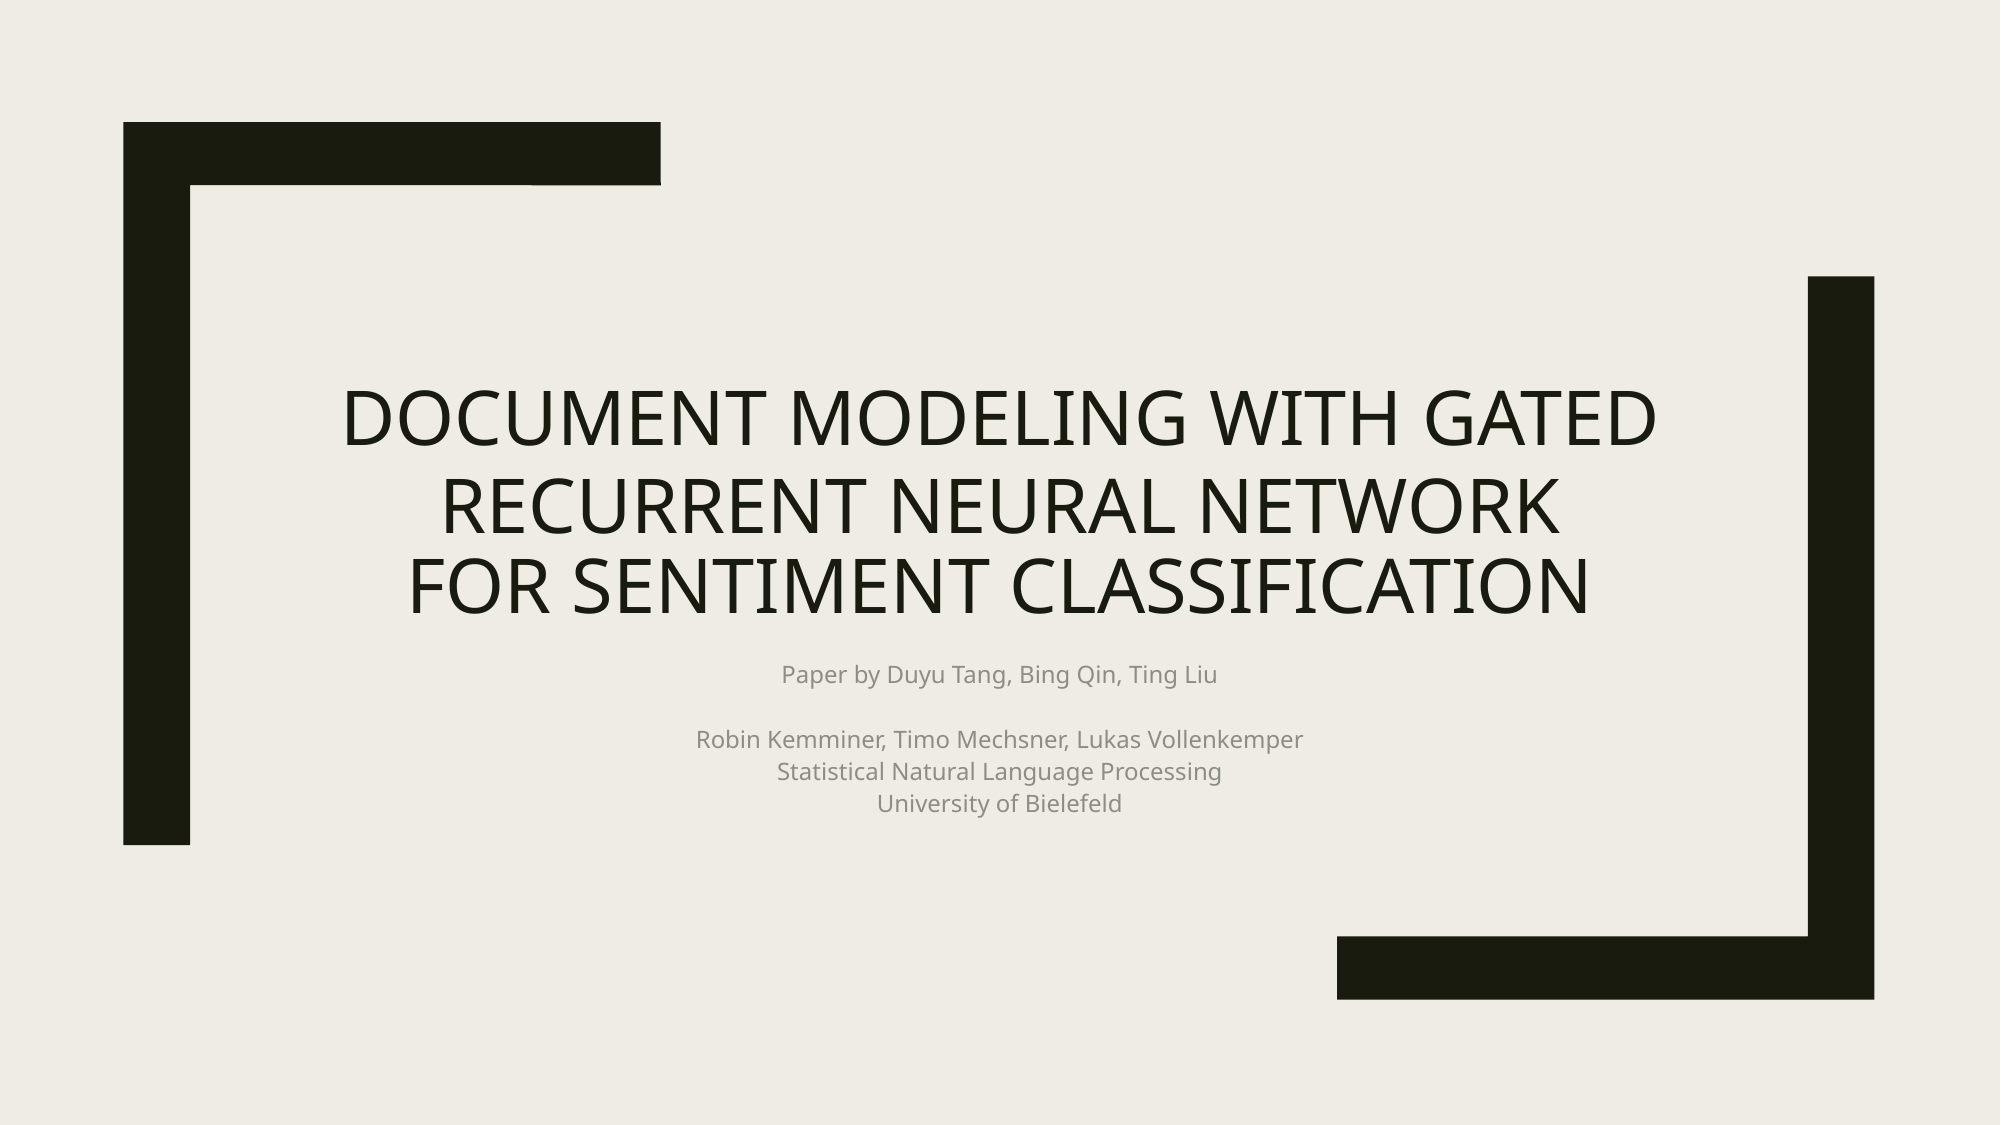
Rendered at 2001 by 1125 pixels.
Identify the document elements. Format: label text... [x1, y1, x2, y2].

subtitle Paper by Duyu Tang, Bing Qin, Ting Liu Robin Kemminer, Timo Mechsner, Lukas Vollenkemper Statistical Natural Language Processing University of Bielefeld [439, 649, 1561, 828]
title ﻿Document Modeling with Gated Recurrent Neural Network for Sentiment Classification [314, 293, 1686, 638]
